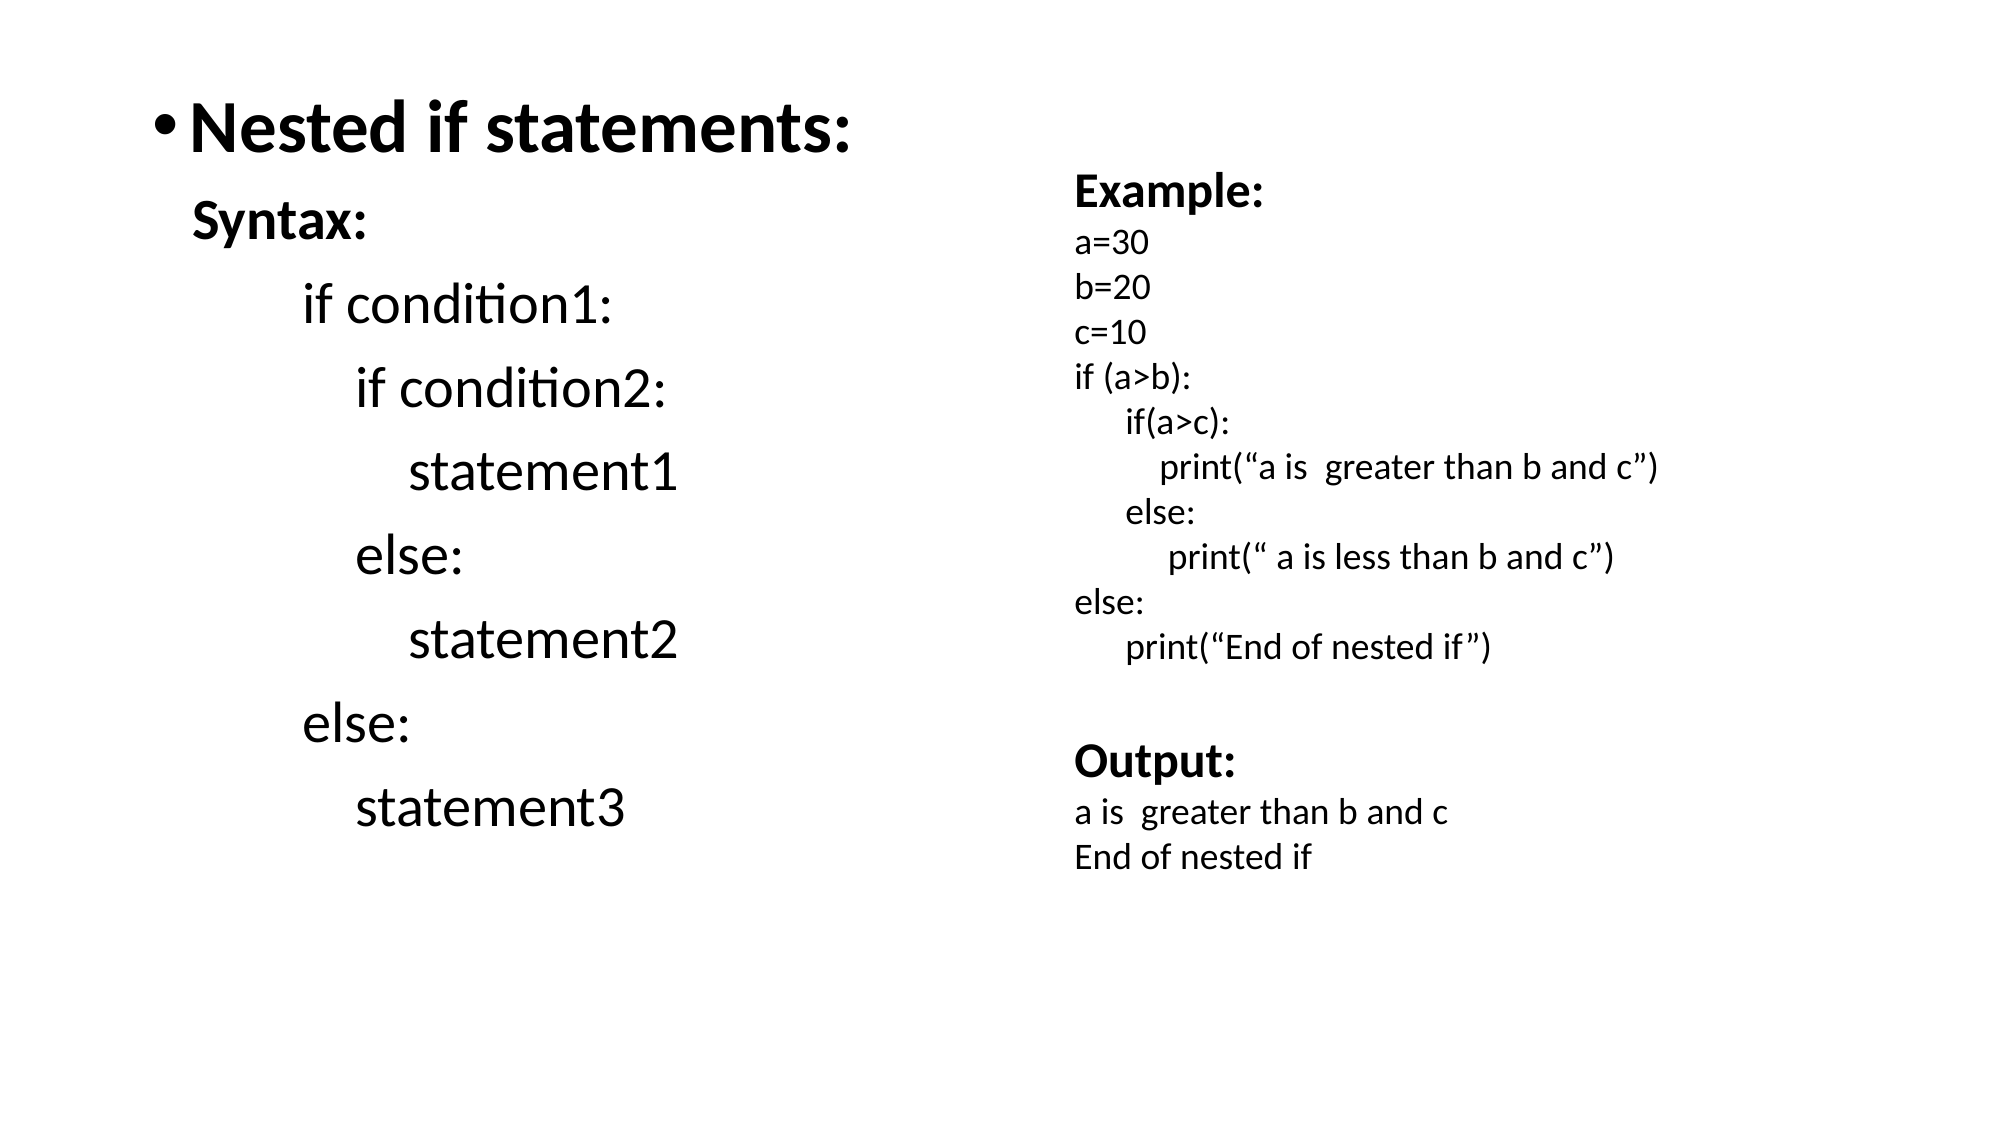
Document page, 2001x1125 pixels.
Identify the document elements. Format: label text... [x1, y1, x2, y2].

text_box Example: a=30 b=20 c=10 if (a>b): if(a>c): print(“a is greater than b and c”) else: print(“ a is less than b and c”) else: print(“End of nested if”) Output: a is greater than b and c End of nested if [1059, 149, 1902, 930]
list Nested if statements: Syntax: if condition1: if condition2: statement1 else: statement2 else: statement3 [137, 79, 898, 1014]
